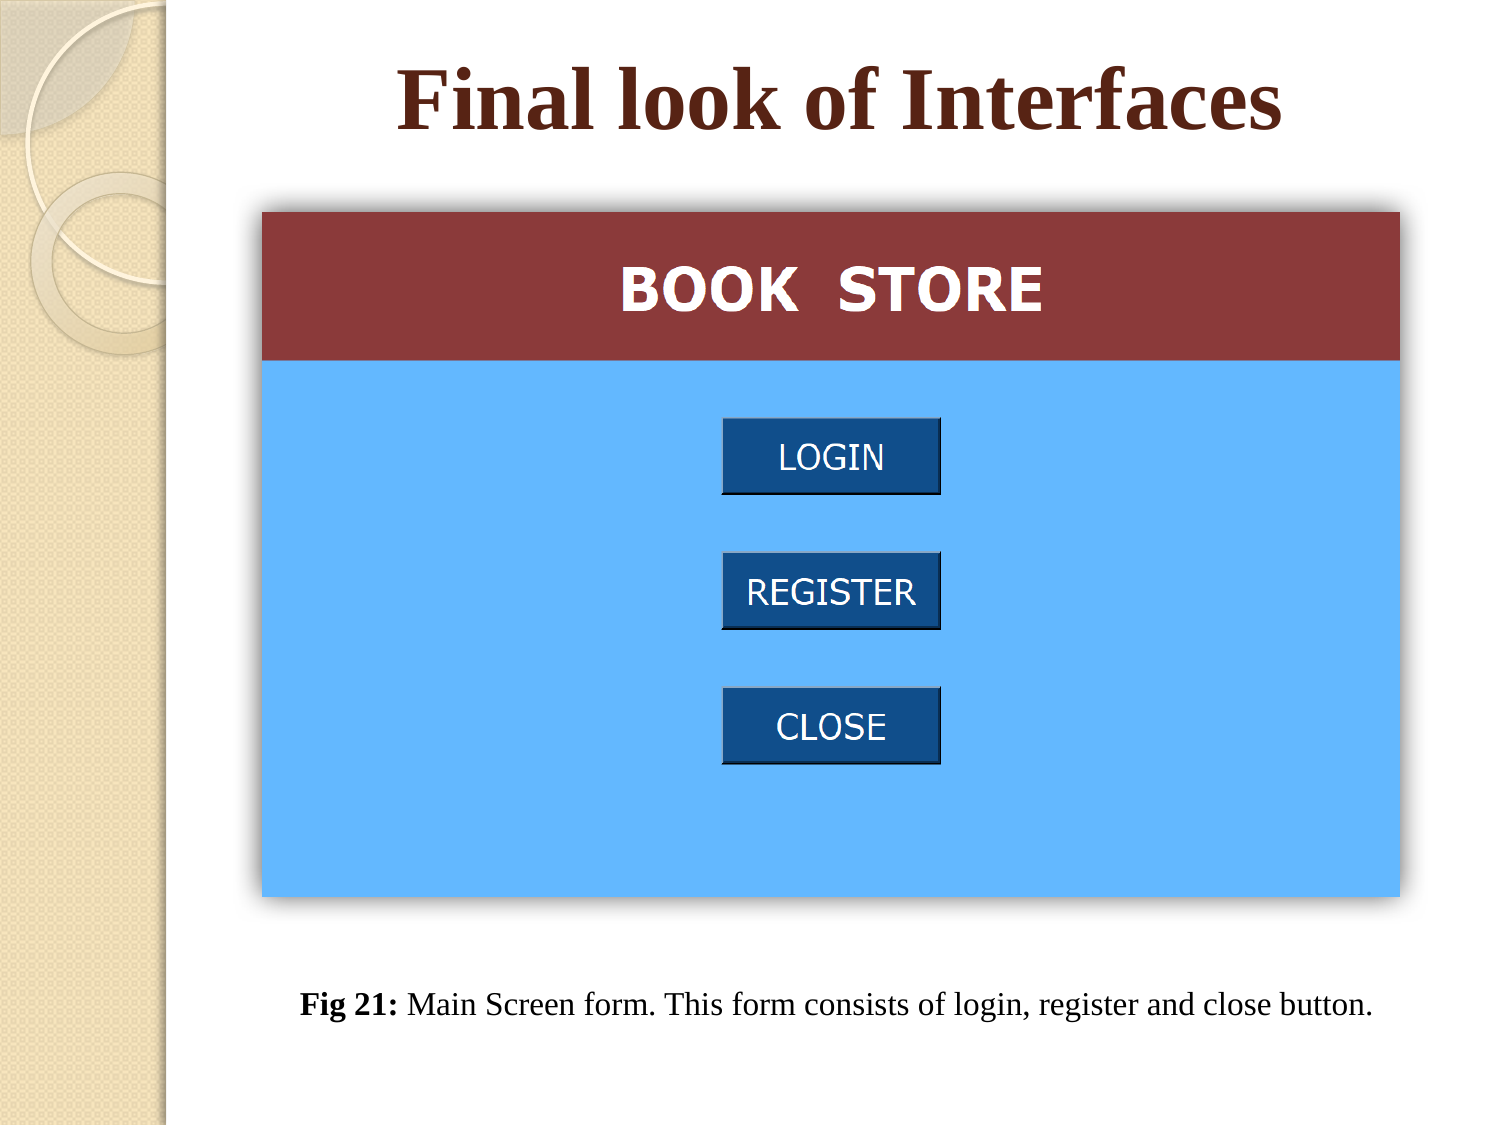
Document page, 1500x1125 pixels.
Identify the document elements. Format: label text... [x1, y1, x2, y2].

title Final look of Interfaces [225, 0, 1455, 188]
picture [262, 212, 1401, 897]
text_box Fig 21: Main Screen form. This form consists of login, register and close button. [274, 974, 1400, 1030]
